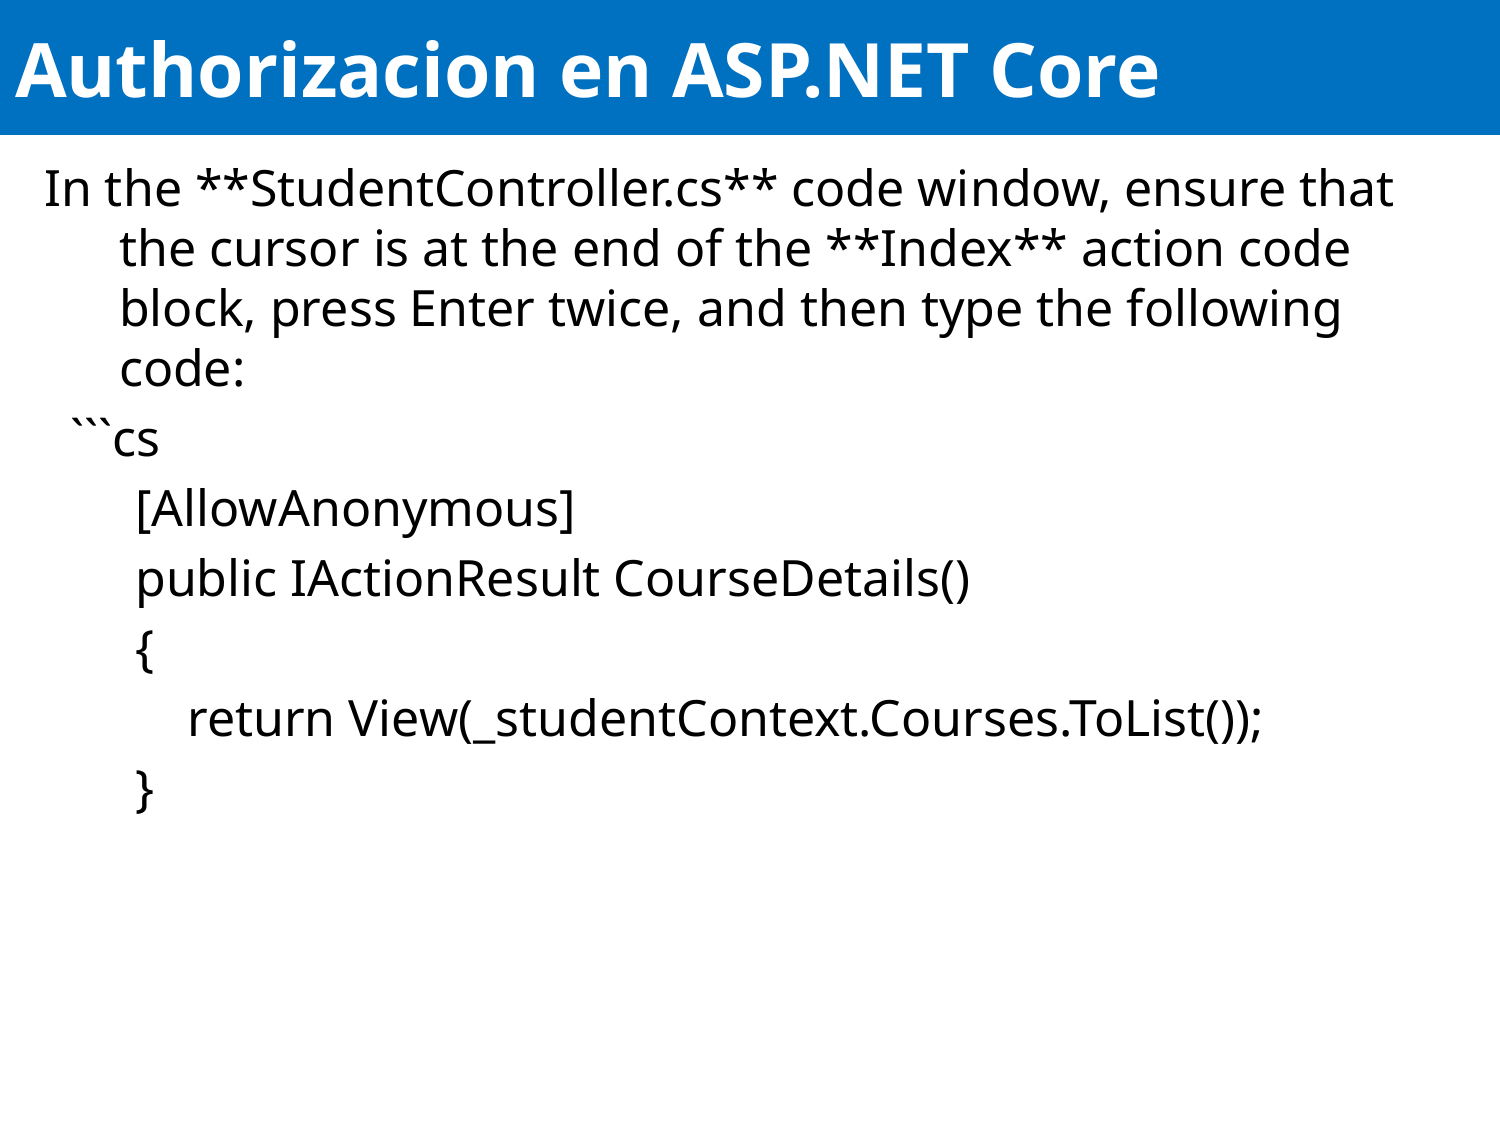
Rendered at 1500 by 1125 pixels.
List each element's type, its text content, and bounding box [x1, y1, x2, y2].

list In the **StudentController.cs** code window, ensure that the cursor is at the end of the **Index** action code block, press Enter twice, and then type the following code: ```cs [AllowAnonymous] public IActionResult CourseDetails() { return View(_studentContext.Courses.ToList()); } [29, 149, 1442, 1094]
title Authorizacion en ASP.NET Core [0, 0, 1500, 135]
